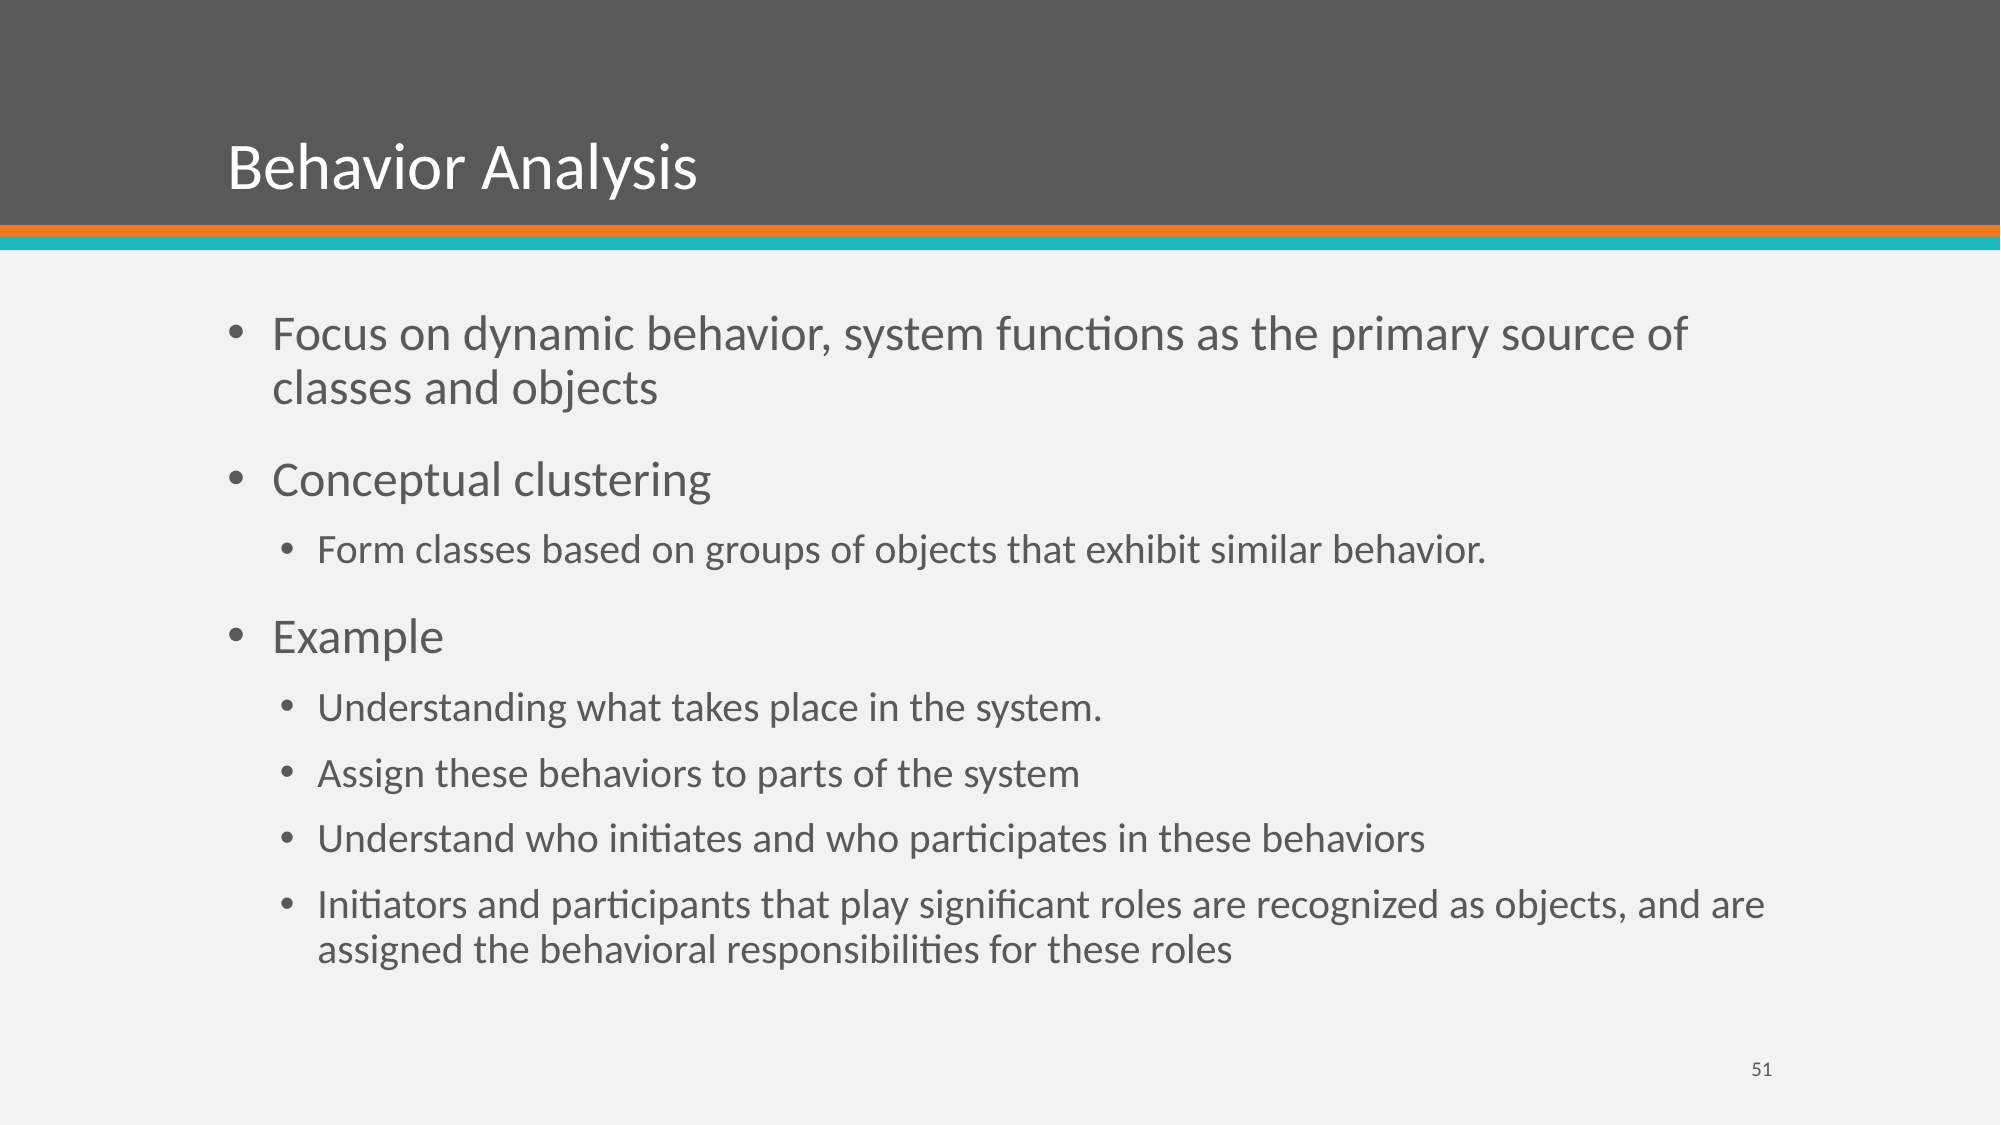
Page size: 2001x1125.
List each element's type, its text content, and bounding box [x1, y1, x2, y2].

list Focus on dynamic behavior, system functions as the primary source of classes and objects Conceptual clustering Form classes based on groups of objects that exhibit similar behavior. Example Understanding what takes place in the system. Assign these behaviors to parts of the system Understand who initiates and who participates in these behaviors Initiators and participants that play significant roles are recognized as objects, and are assigned the behavioral responsibilities for these roles [212, 299, 1788, 1013]
slide_number 51 [1562, 1045, 1788, 1091]
title Behavior Analysis [212, 41, 1788, 212]
